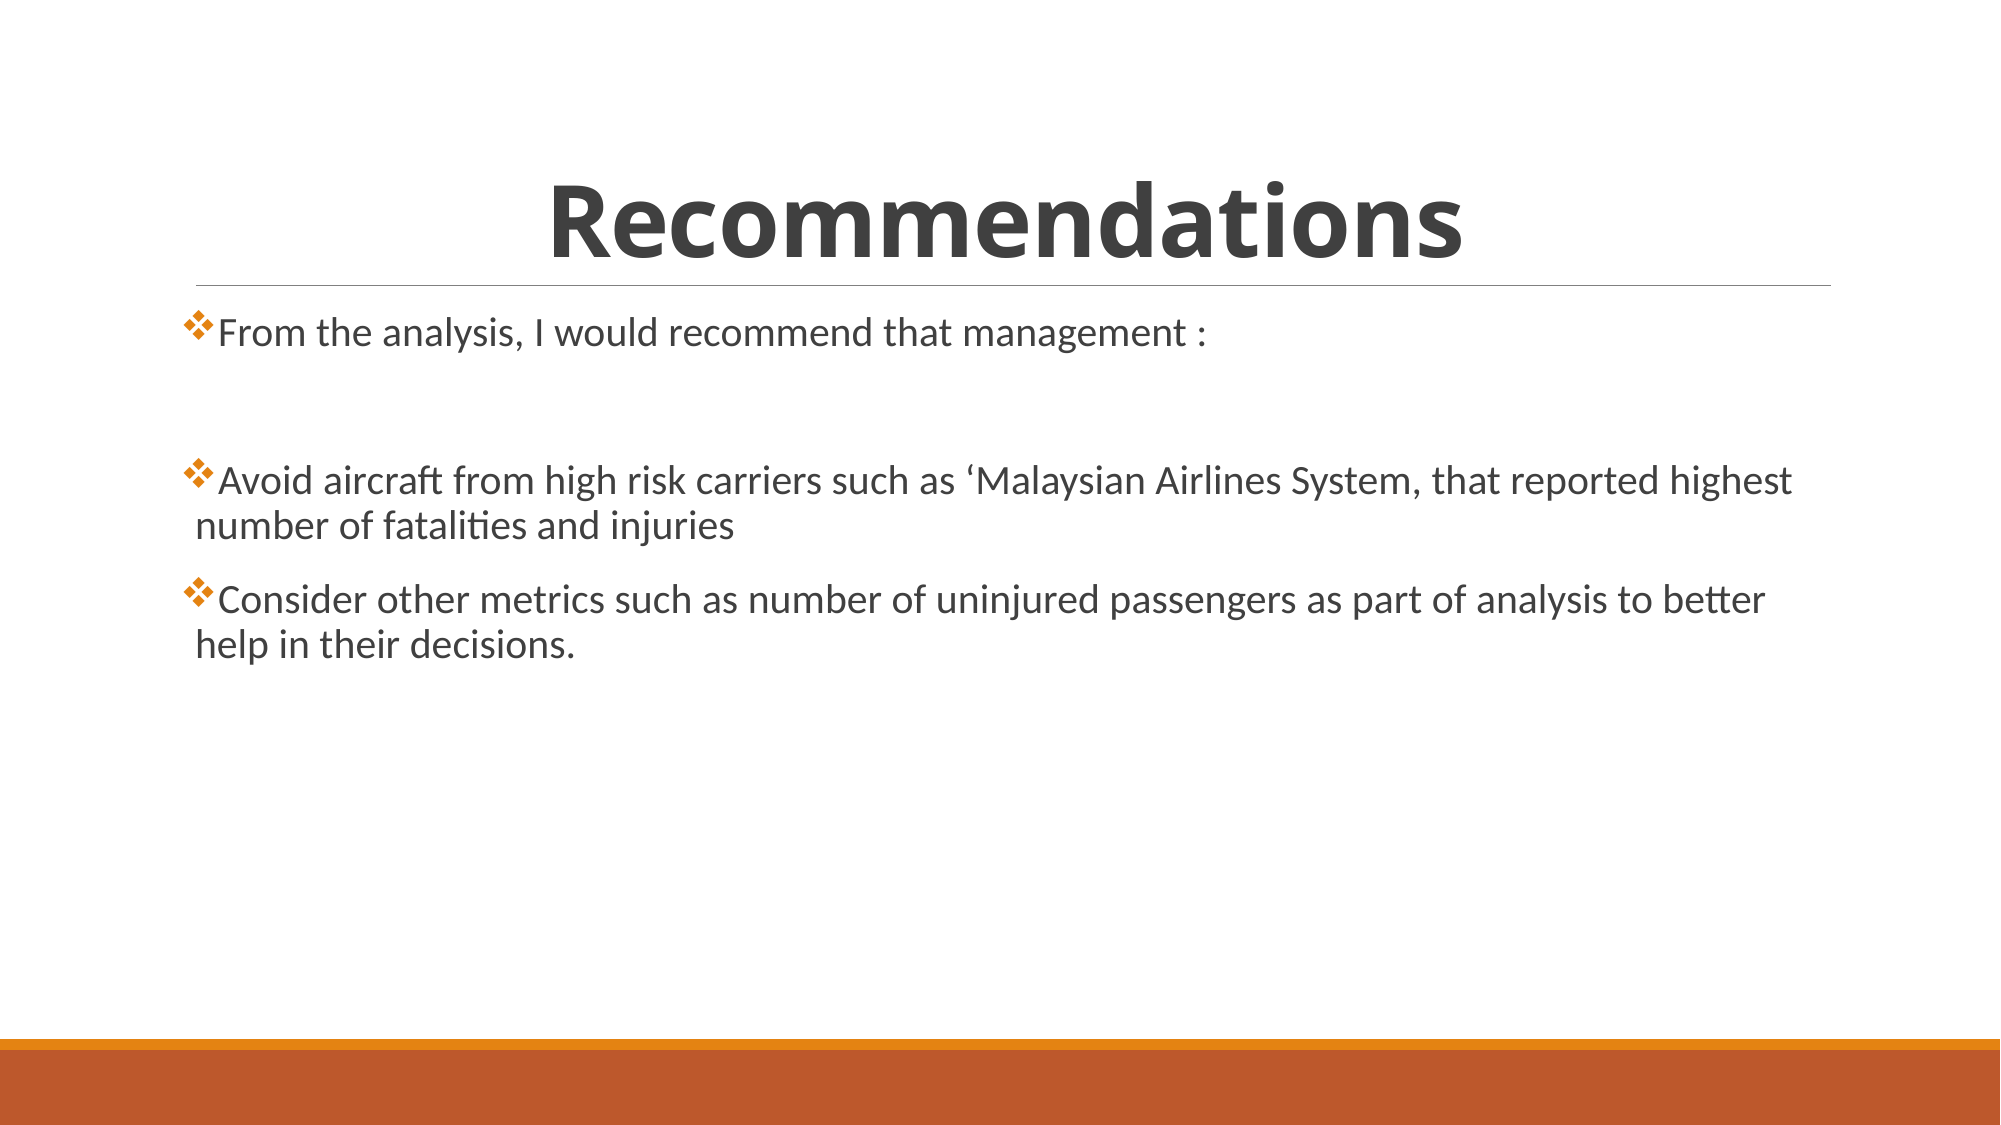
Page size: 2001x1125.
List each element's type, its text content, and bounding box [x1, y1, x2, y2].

title Recommendations [180, 47, 1830, 285]
list From the analysis, I would recommend that management : Avoid aircraft from high risk carriers such as ‘Malaysian Airlines System, that reported highest number of fatalities and injuries Consider other metrics such as number of uninjured passengers as part of analysis to better help in their decisions. [180, 302, 1830, 963]
